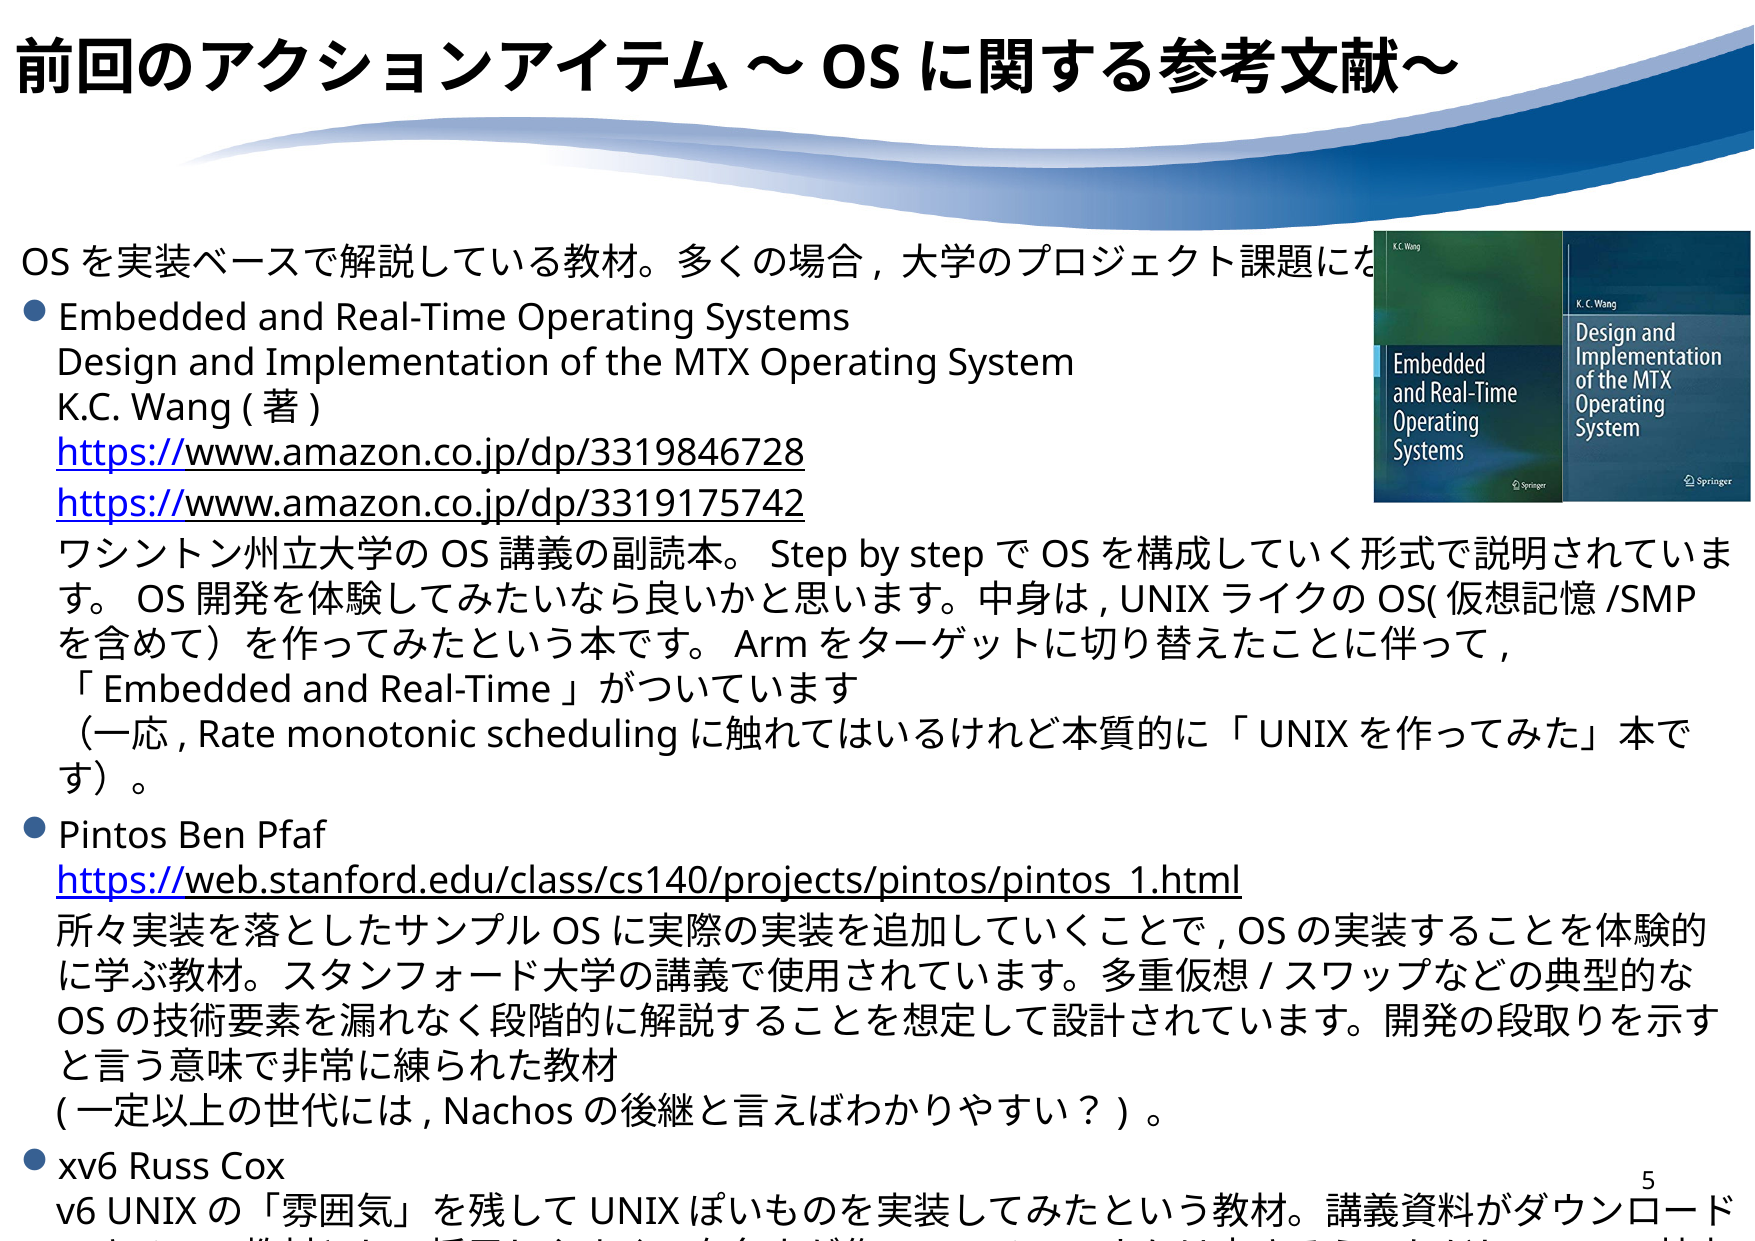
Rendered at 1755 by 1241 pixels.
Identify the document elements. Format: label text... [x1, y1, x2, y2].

picture [0, 17, 1755, 503]
title 前回のアクションアイテム ～OSに関する参考文献～ [14, 29, 1480, 101]
slide_number 5 [1621, 1163, 1673, 1199]
list OSを実装ベースで解説している教材。多くの場合, 大学のプロジェクト課題になっています。 Embedded and Real-Time Operating Systems Design and Implementation of the MTX Operating System K.C. Wang (著) https://www.amazon.co.jp/dp/3319846728 https://www.amazon.co.jp/dp/3319175742 ワシントン州立大学のOS講義の副読本。Step by stepでOSを構成していく形式で説明されています。OS開発を体験してみたいなら良いかと思います。中身は, UNIXライクのOS(仮想記憶/SMPを含めて）を作ってみたという本です。Armをターゲットに切り替えたことに伴って, 「Embedded and Real-Time」がついています （一応, Rate monotonic schedulingに触れてはいるけれど本質的に「UNIXを作ってみた」本です）。 Pintos Ben Pfaf https://web.stanford.edu/class/cs140/projects/pintos/pintos_1.html 所々実装を落としたサンプルOSに実際の実装を追加していくことで, OSの実装することを体験的に学ぶ教材。スタンフォード大学の講義で使用されています。多重仮想/スワップなどの典型的なOSの技術要素を漏れなく段階的に解説することを想定して設計されています。開発の段取りを示すと言う意味で非常に練られた教材 (一定以上の世代には, Nachosの後継と言えばわかりやすい？) 。 xv6 Russ Cox v6 UNIXの「雰囲気」を残してUNIXぽいものを実装してみたという教材。講義資料がダウンロードできるので教材として採用しやすく、有名人が作っているのでウケは良さそう。ただし、OSの基本技術要素を説明する上で致命的なバグや意図的なネタがあること（これらを見つけさせることも演習課題）を理解して使うことを勧めます。 [5, 230, 1755, 1176]
